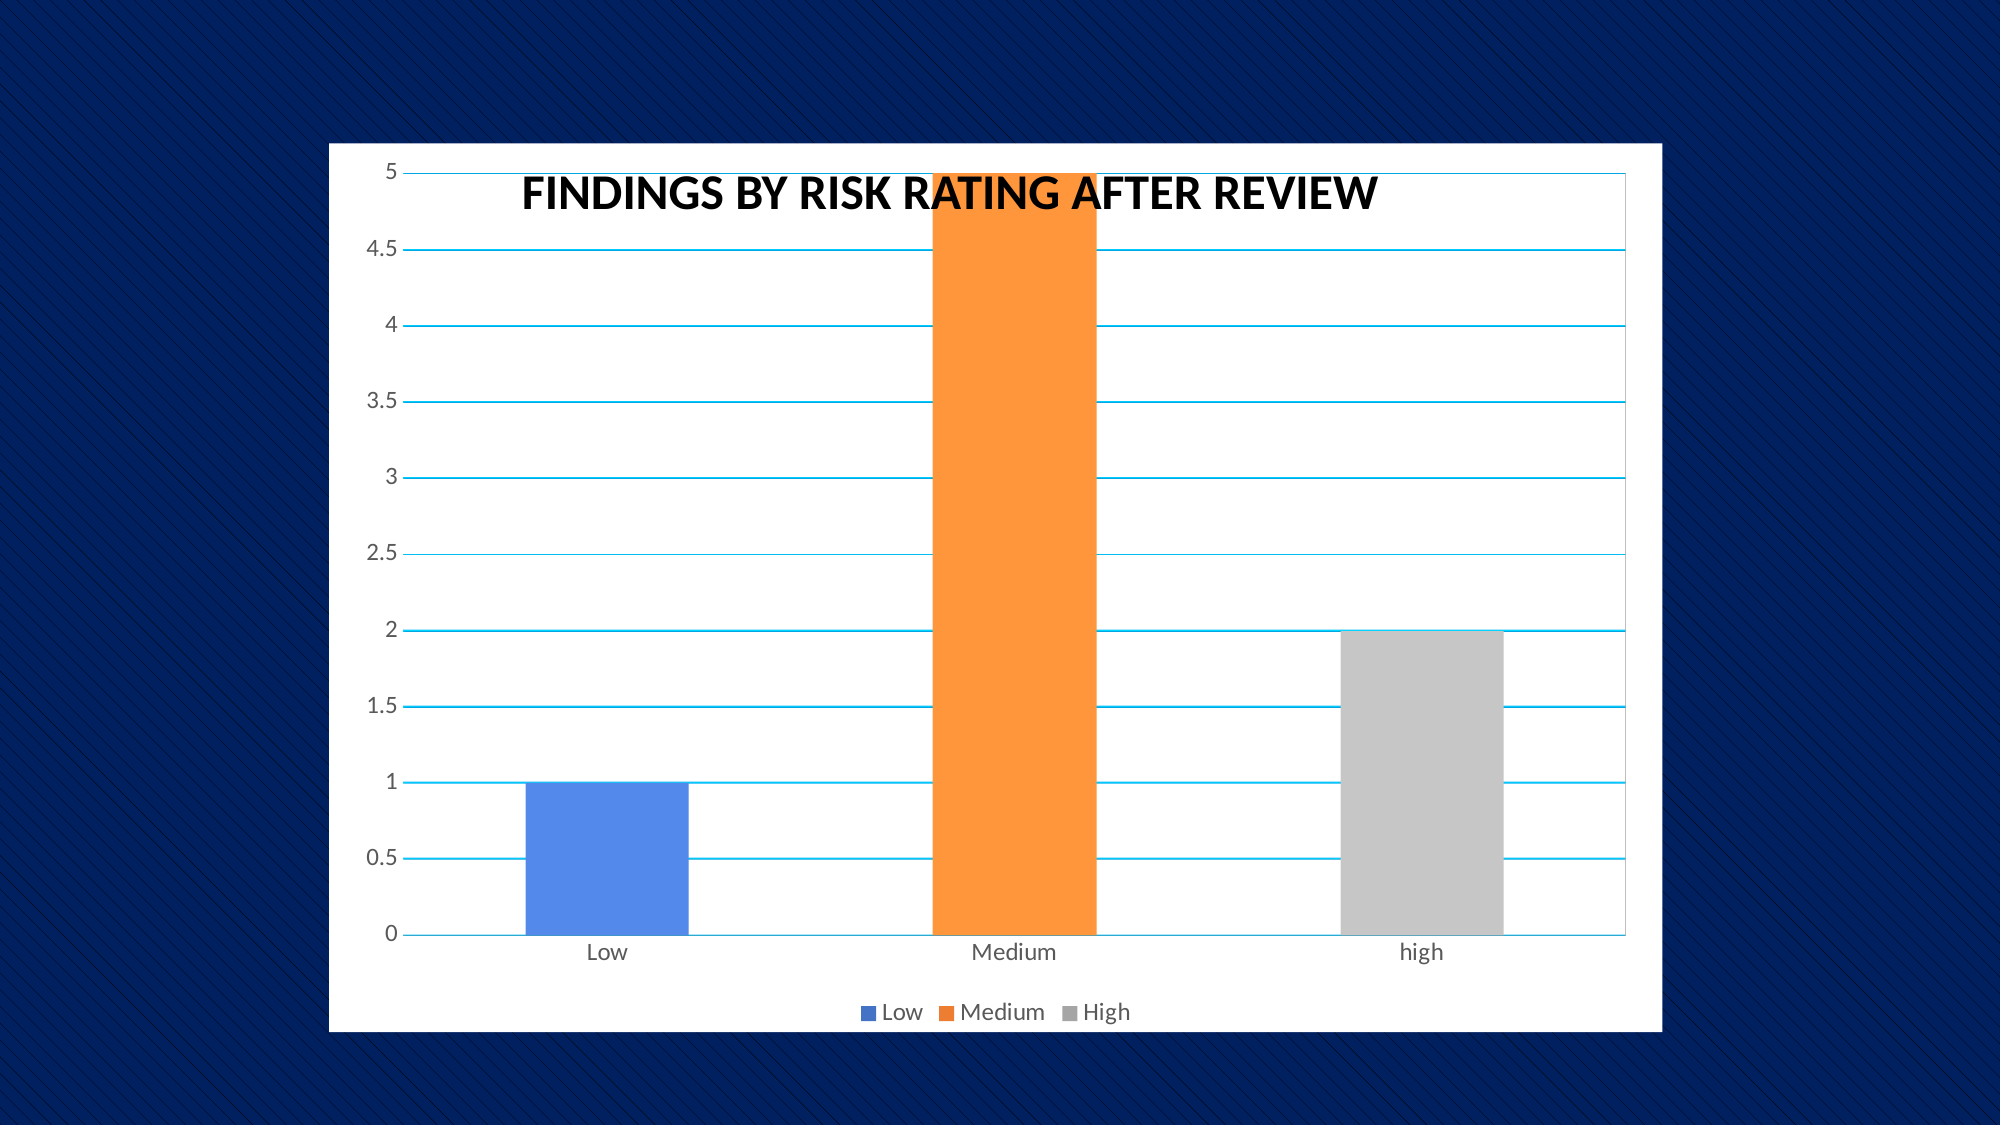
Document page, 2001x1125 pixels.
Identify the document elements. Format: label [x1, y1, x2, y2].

chart [329, 143, 1663, 1033]
